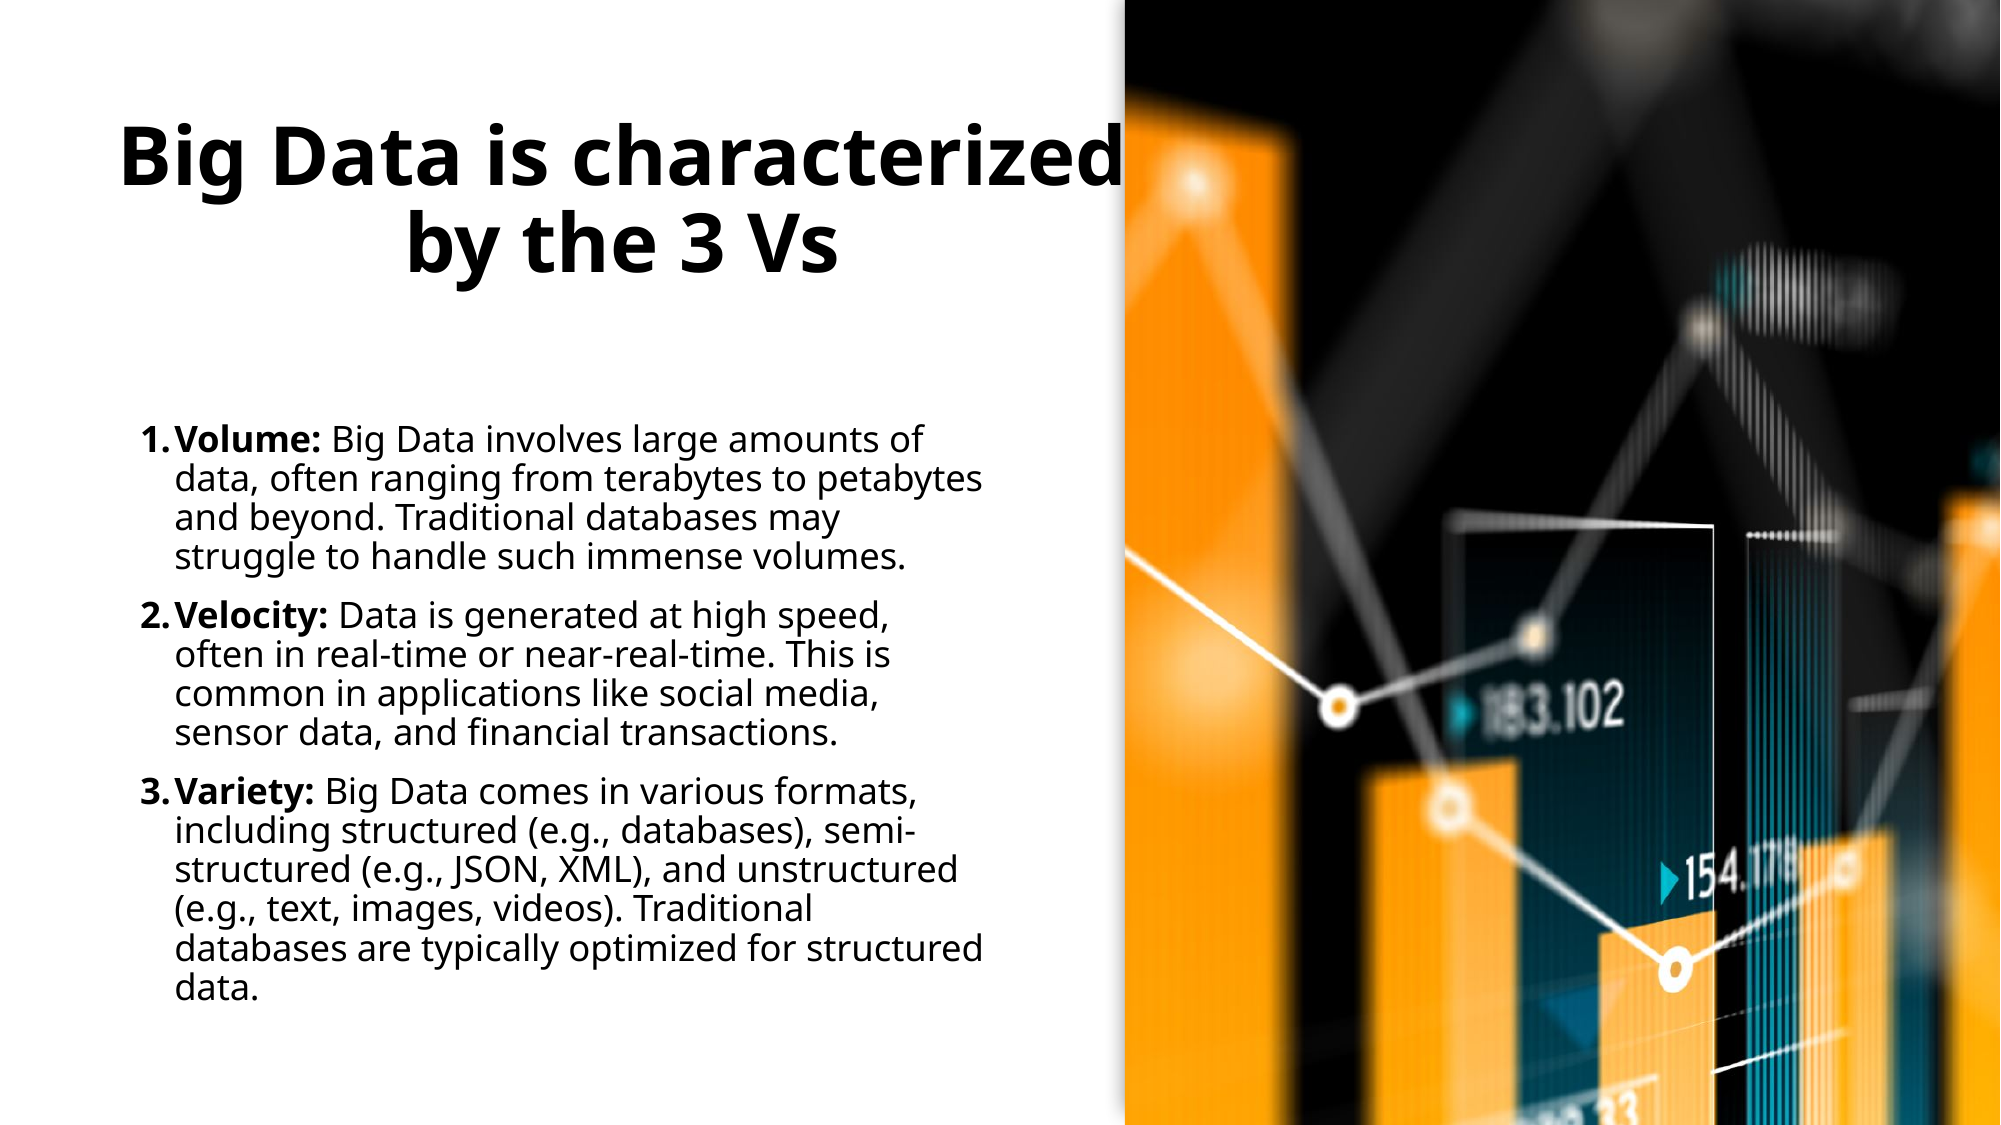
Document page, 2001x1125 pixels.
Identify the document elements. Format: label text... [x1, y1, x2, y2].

picture [1124, 0, 2000, 1125]
title Big Data is characterized by the 3 Vs [98, 62, 1110, 343]
list Volume: Big Data involves large amounts of data, often ranging from terabytes to petabytes and beyond. Traditional databases may struggle to handle such immense volumes. Velocity: Data is generated at high speed, often in real-time or near-real-time. This is common in applications like social media, sensor data, and financial transactions. Variety: Big Data comes in various formats, including structured (e.g., databases), semi-structured (e.g., JSON, XML), and unstructured (e.g., text, images, videos). Traditional databases are typically optimized for structured data. [124, 405, 1000, 1024]
text_box [0, 0, 1124, 1125]
